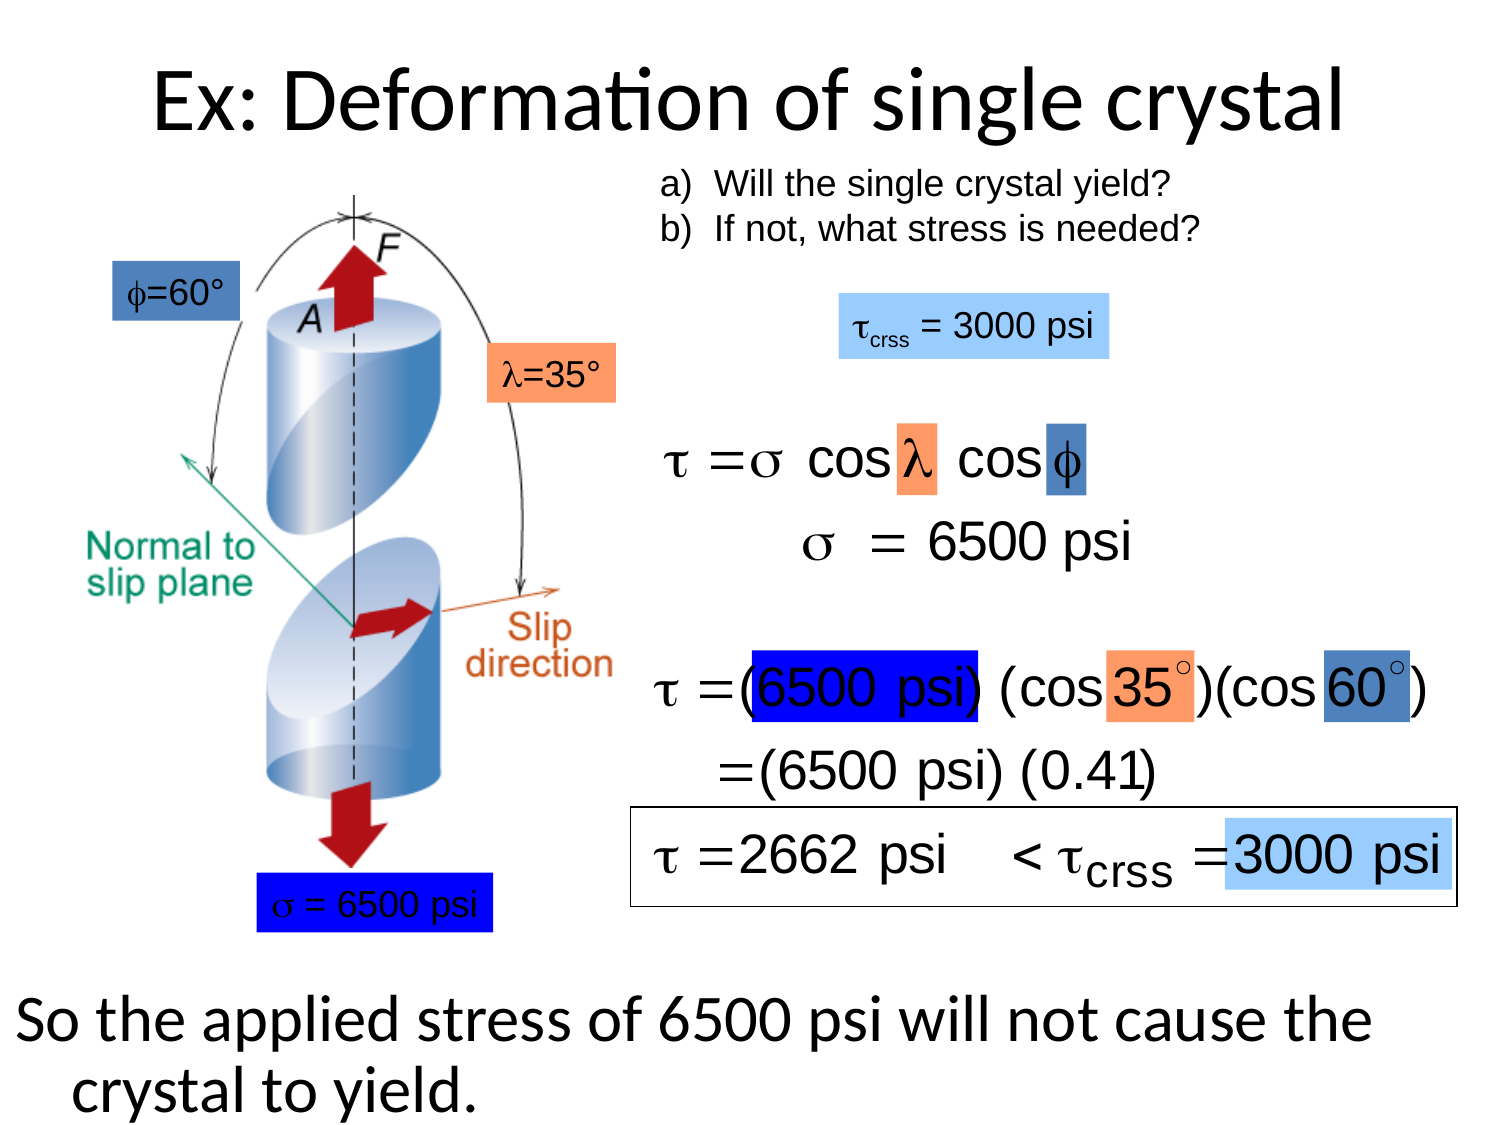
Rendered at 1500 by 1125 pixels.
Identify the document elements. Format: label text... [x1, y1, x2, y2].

picture [85, 195, 614, 868]
list So the applied stress of 6500 psi will not cause the crystal to yield. [0, 975, 1500, 1100]
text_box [630, 632, 1458, 907]
title Ex: Deformation of single crystal [112, 0, 1388, 188]
text_box a) Will the single crystal yield? b) If not, what stress is needed? [645, 151, 1217, 256]
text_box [653, 423, 1141, 580]
text_box crss = 3000 psi [838, 293, 1110, 359]
text_box  = 6500 psi [256, 876, 494, 933]
